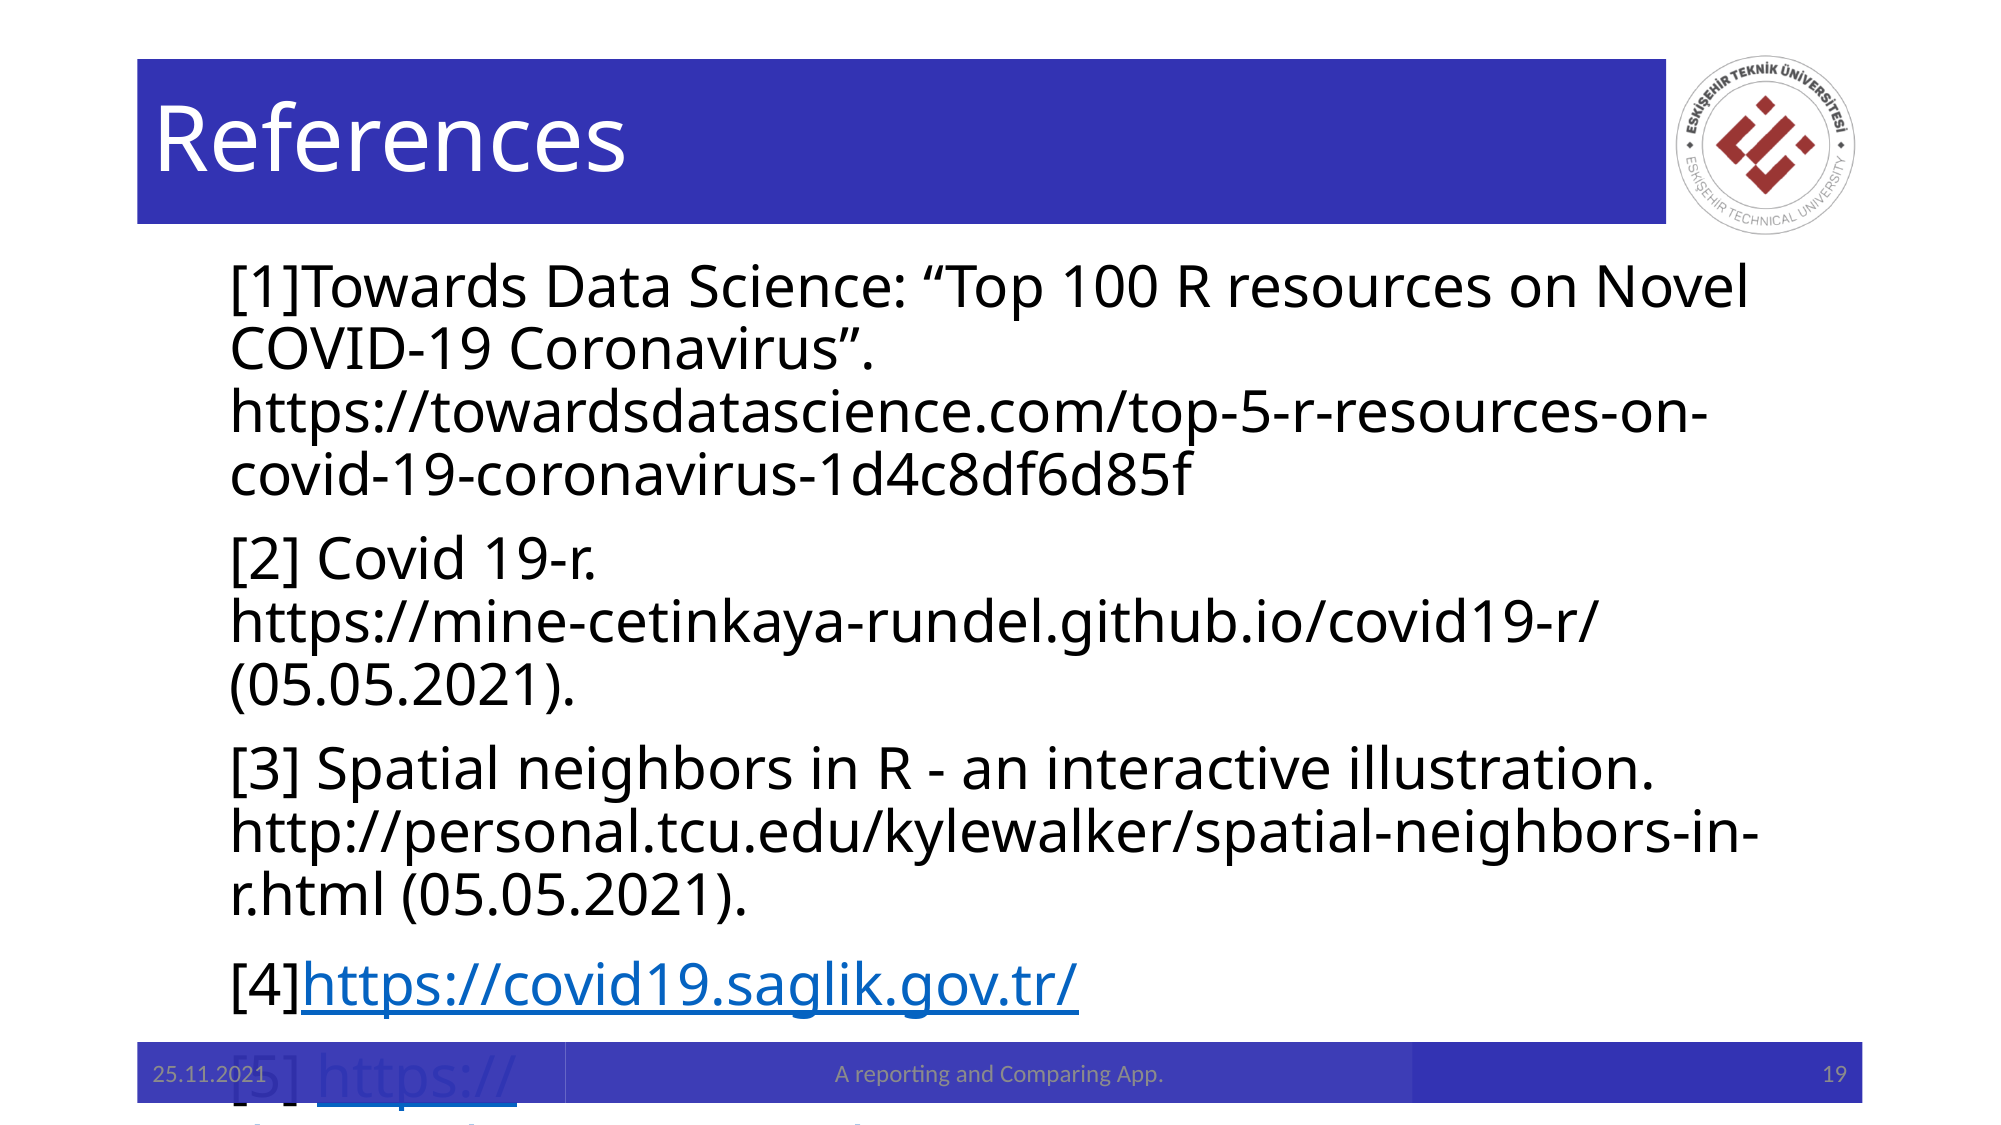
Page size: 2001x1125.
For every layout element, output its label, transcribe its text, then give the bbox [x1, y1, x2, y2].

footer A reporting and Comparing App. [565, 1042, 1412, 1103]
title References [137, 59, 1667, 224]
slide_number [137, 1042, 565, 1103]
slide_number 19 [1412, 1042, 1863, 1103]
list [1]Towards Data Science: “Top 100 R resources on Novel COVID-19 Coronavirus”. https://towardsdatascience.com/top-5-r-resources-on-covid-19-coronavirus-1d4c8df6d85f [2] Covid 19-r. https://mine-cetinkaya-rundel.github.io/covid19-r/ (05.05.2021). [3] Spatial neighbors in R - an interactive illustration. http://personal.tcu.edu/kylewalker/spatial-neighbors-in-r.html (05.05.2021). [4]https://covid19.saglik.gov.tr/ [5] https://dergipark.org.tr/en/pub/veri/issue/64538/934799 [214, 249, 1863, 1014]
picture [1666, 45, 1863, 238]
